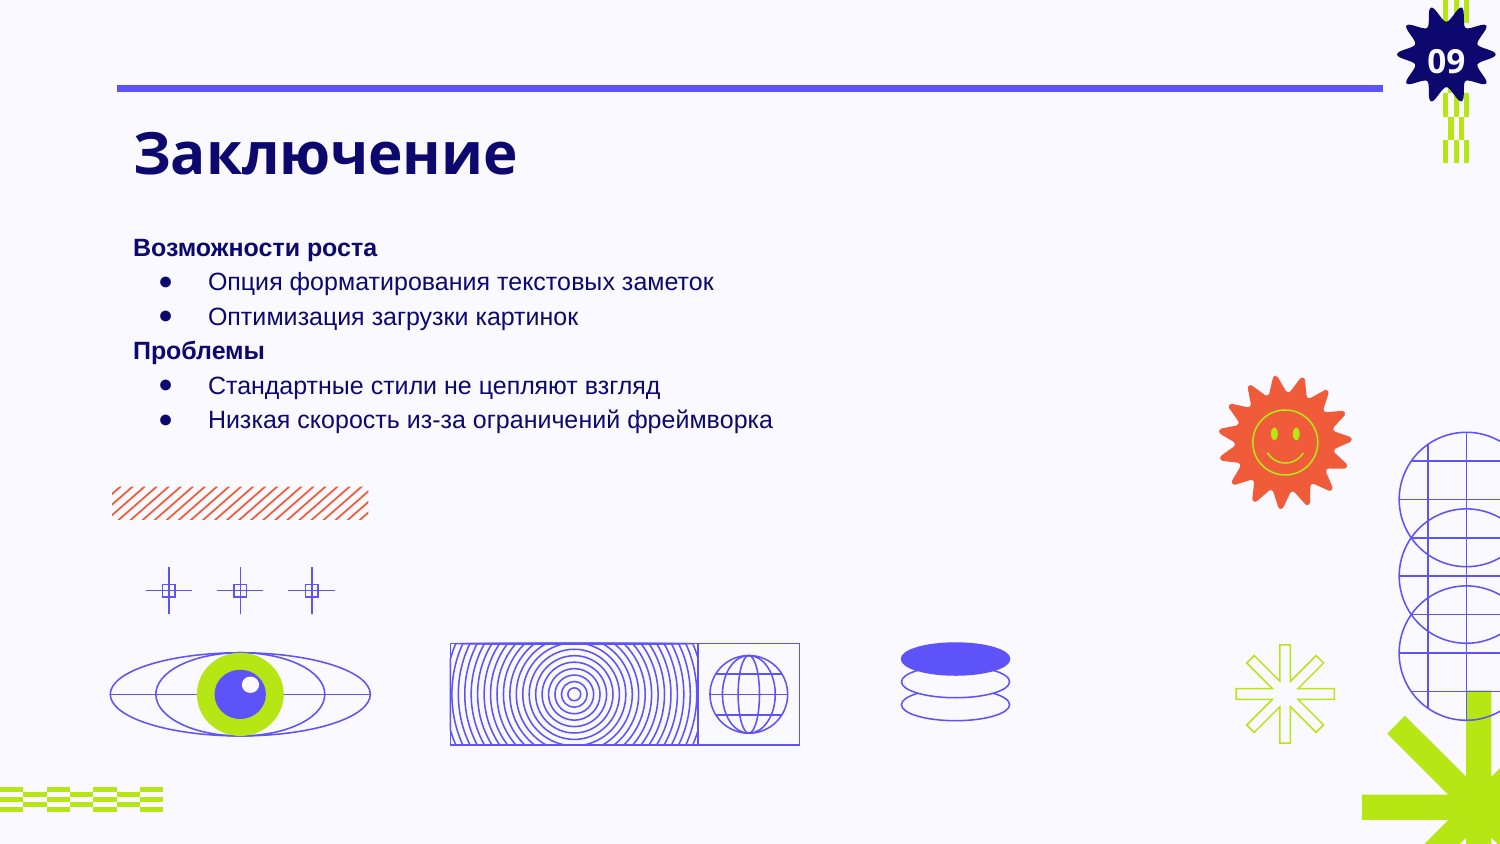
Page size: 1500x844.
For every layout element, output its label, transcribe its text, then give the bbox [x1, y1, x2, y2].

title Заключение [118, 100, 1382, 195]
text_box [141, 486, 183, 520]
text_box [286, 486, 327, 520]
text_box [237, 486, 279, 520]
text_box [274, 486, 315, 520]
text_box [1443, 0, 1470, 164]
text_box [1398, 431, 1500, 721]
list Возможности роста Опция форматирования текстовых заметок Оптимизация загрузки картинок Проблемы Стандартные стили не цепляют взгляд Низкая скорость из-за ограничений фреймворка [118, 211, 806, 462]
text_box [901, 642, 1010, 722]
text_box [129, 486, 171, 520]
text_box [112, 486, 146, 517]
text_box [213, 486, 255, 520]
text_box [322, 486, 364, 520]
text_box [310, 486, 351, 520]
text_box [334, 490, 369, 520]
text_box [177, 486, 219, 520]
text_box 09 [1397, 7, 1437, 102]
text_box [346, 500, 369, 520]
text_box [225, 486, 267, 520]
text_box [262, 486, 303, 520]
text_box [250, 486, 291, 520]
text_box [145, 567, 336, 615]
text_box [189, 486, 231, 520]
text_box [358, 511, 369, 520]
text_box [0, 786, 164, 813]
text_box [117, 486, 158, 520]
text_box [112, 486, 122, 496]
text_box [450, 643, 800, 746]
text_box [1361, 725, 1500, 844]
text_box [1217, 375, 1353, 510]
text_box [112, 486, 134, 506]
text_box [201, 486, 243, 520]
text_box [165, 486, 207, 520]
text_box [109, 652, 371, 737]
text_box [153, 486, 195, 520]
text_box 09 [1474, 24, 1496, 85]
text_box [298, 486, 339, 520]
